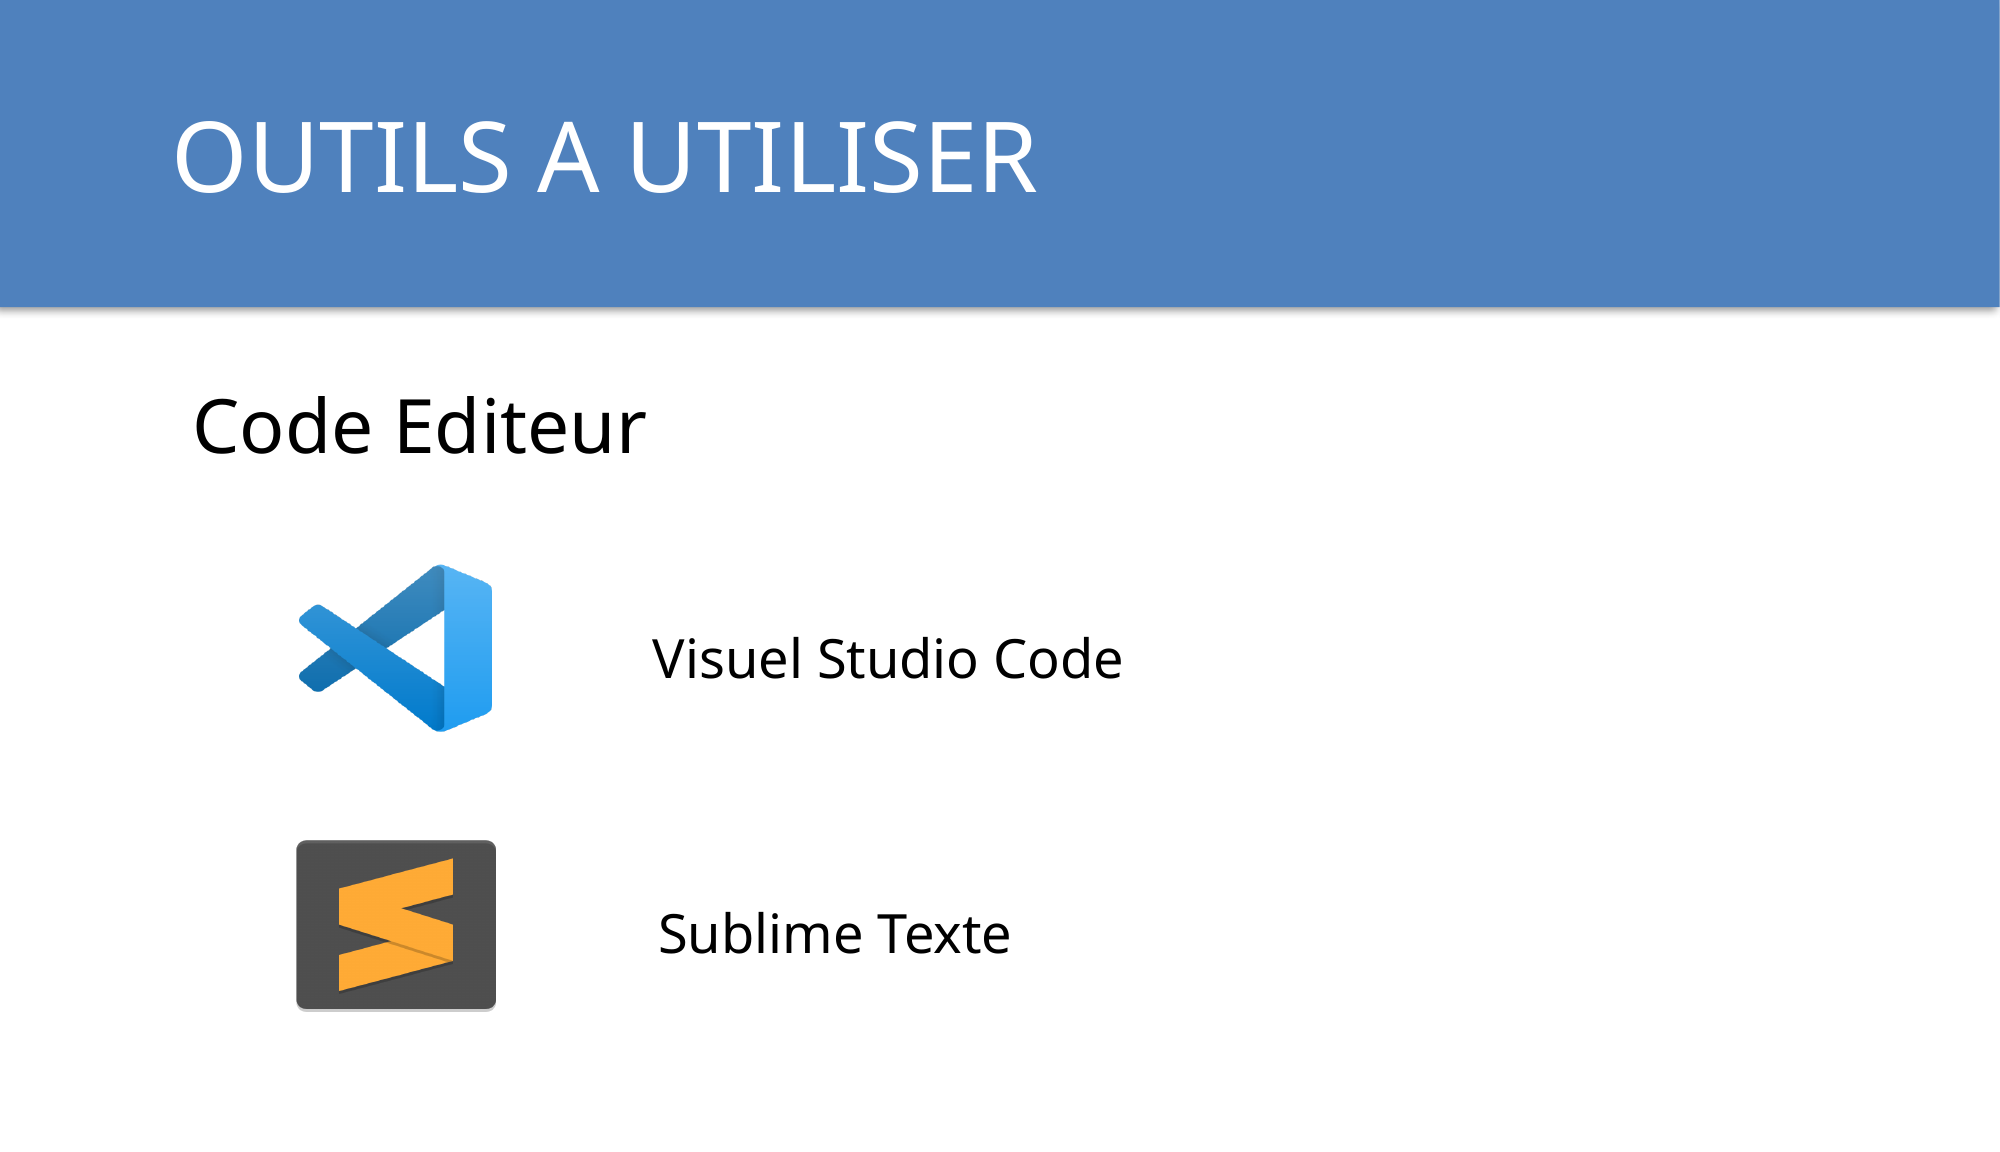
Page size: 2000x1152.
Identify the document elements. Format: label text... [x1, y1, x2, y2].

picture [299, 564, 493, 732]
text_box OUTILS A UTILISER [0, 0, 2000, 309]
picture [281, 828, 511, 1021]
text_box Sublime Texte [639, 889, 1439, 974]
title Code Editeur [173, 327, 1873, 520]
text_box Visuel Studio Code [633, 614, 1434, 699]
